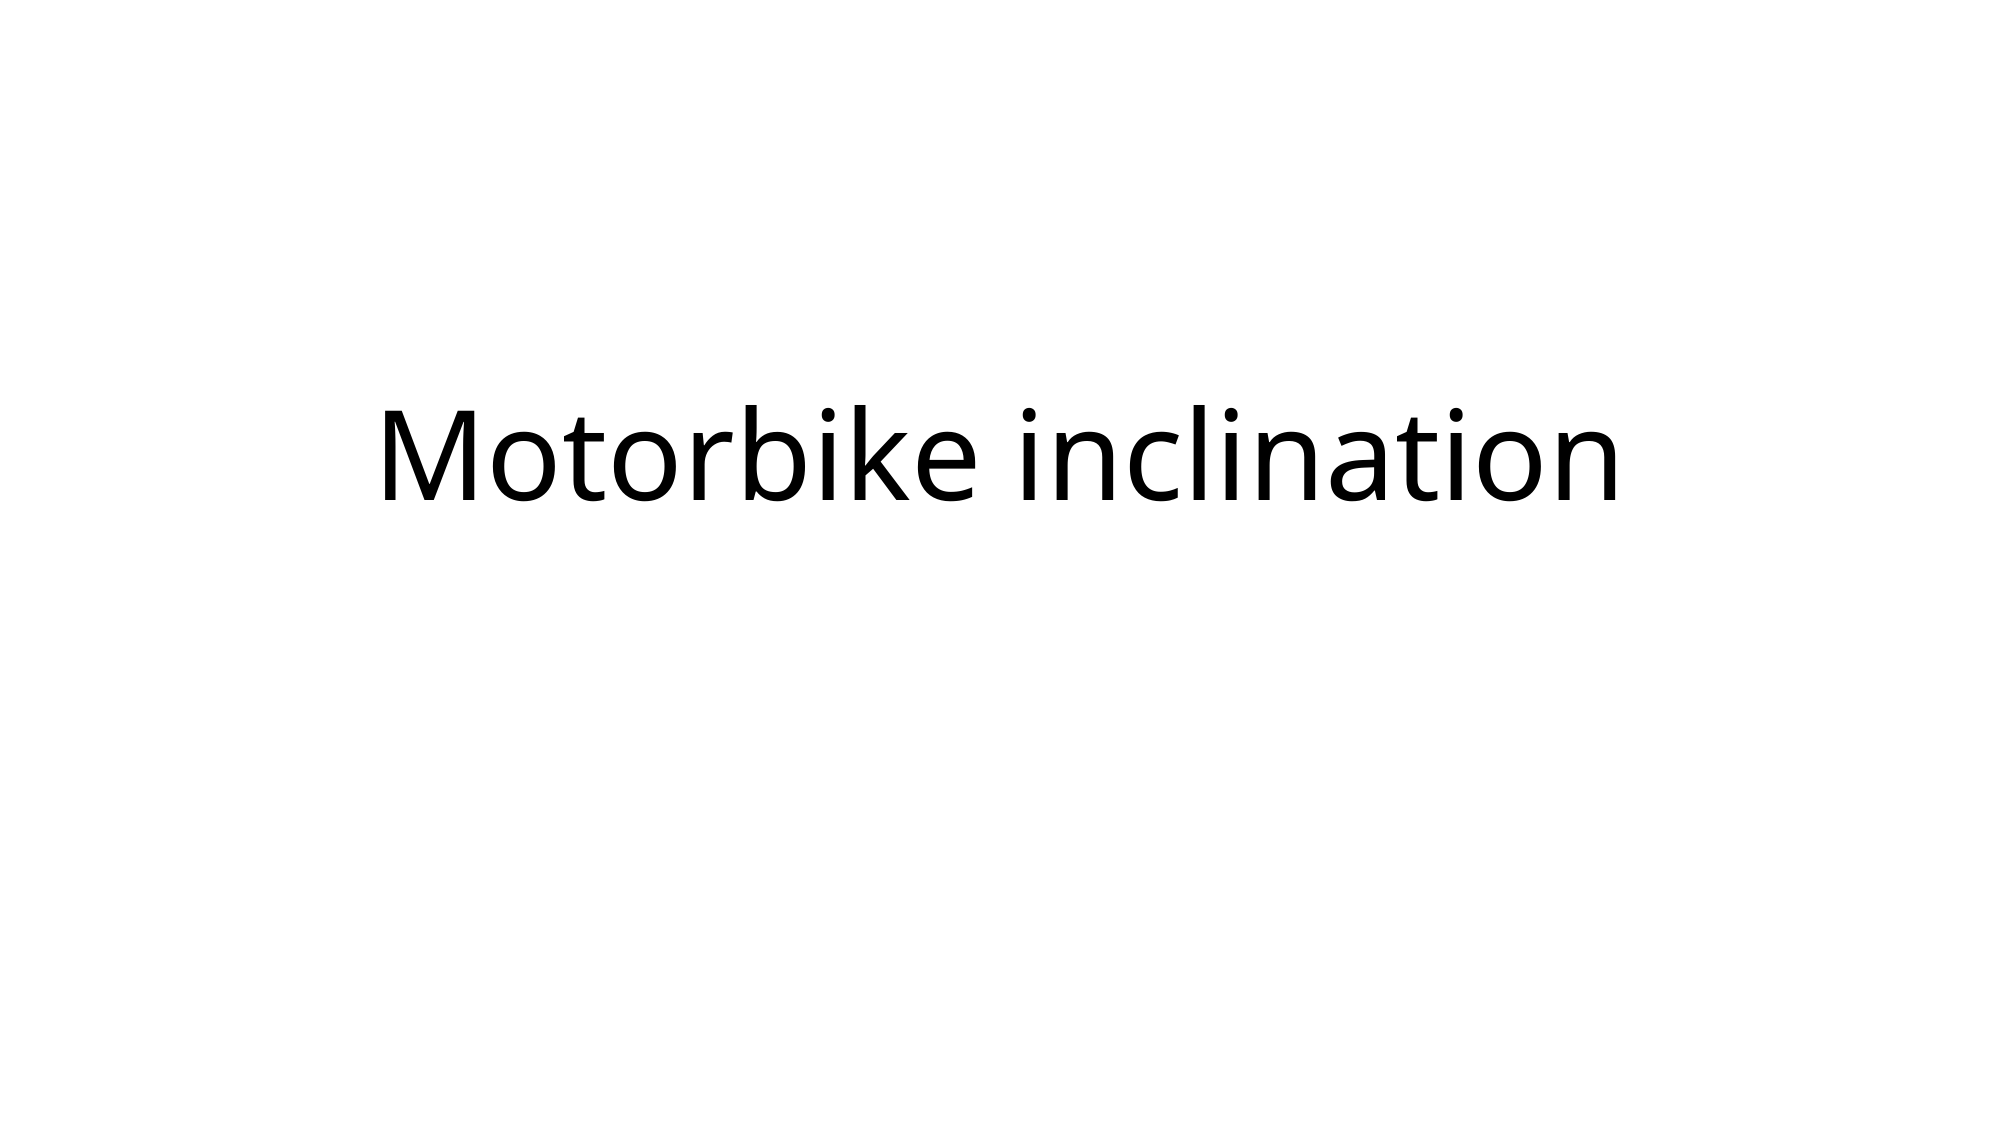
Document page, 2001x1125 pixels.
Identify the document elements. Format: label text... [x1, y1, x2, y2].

title Motorbike inclination [352, 281, 1648, 535]
